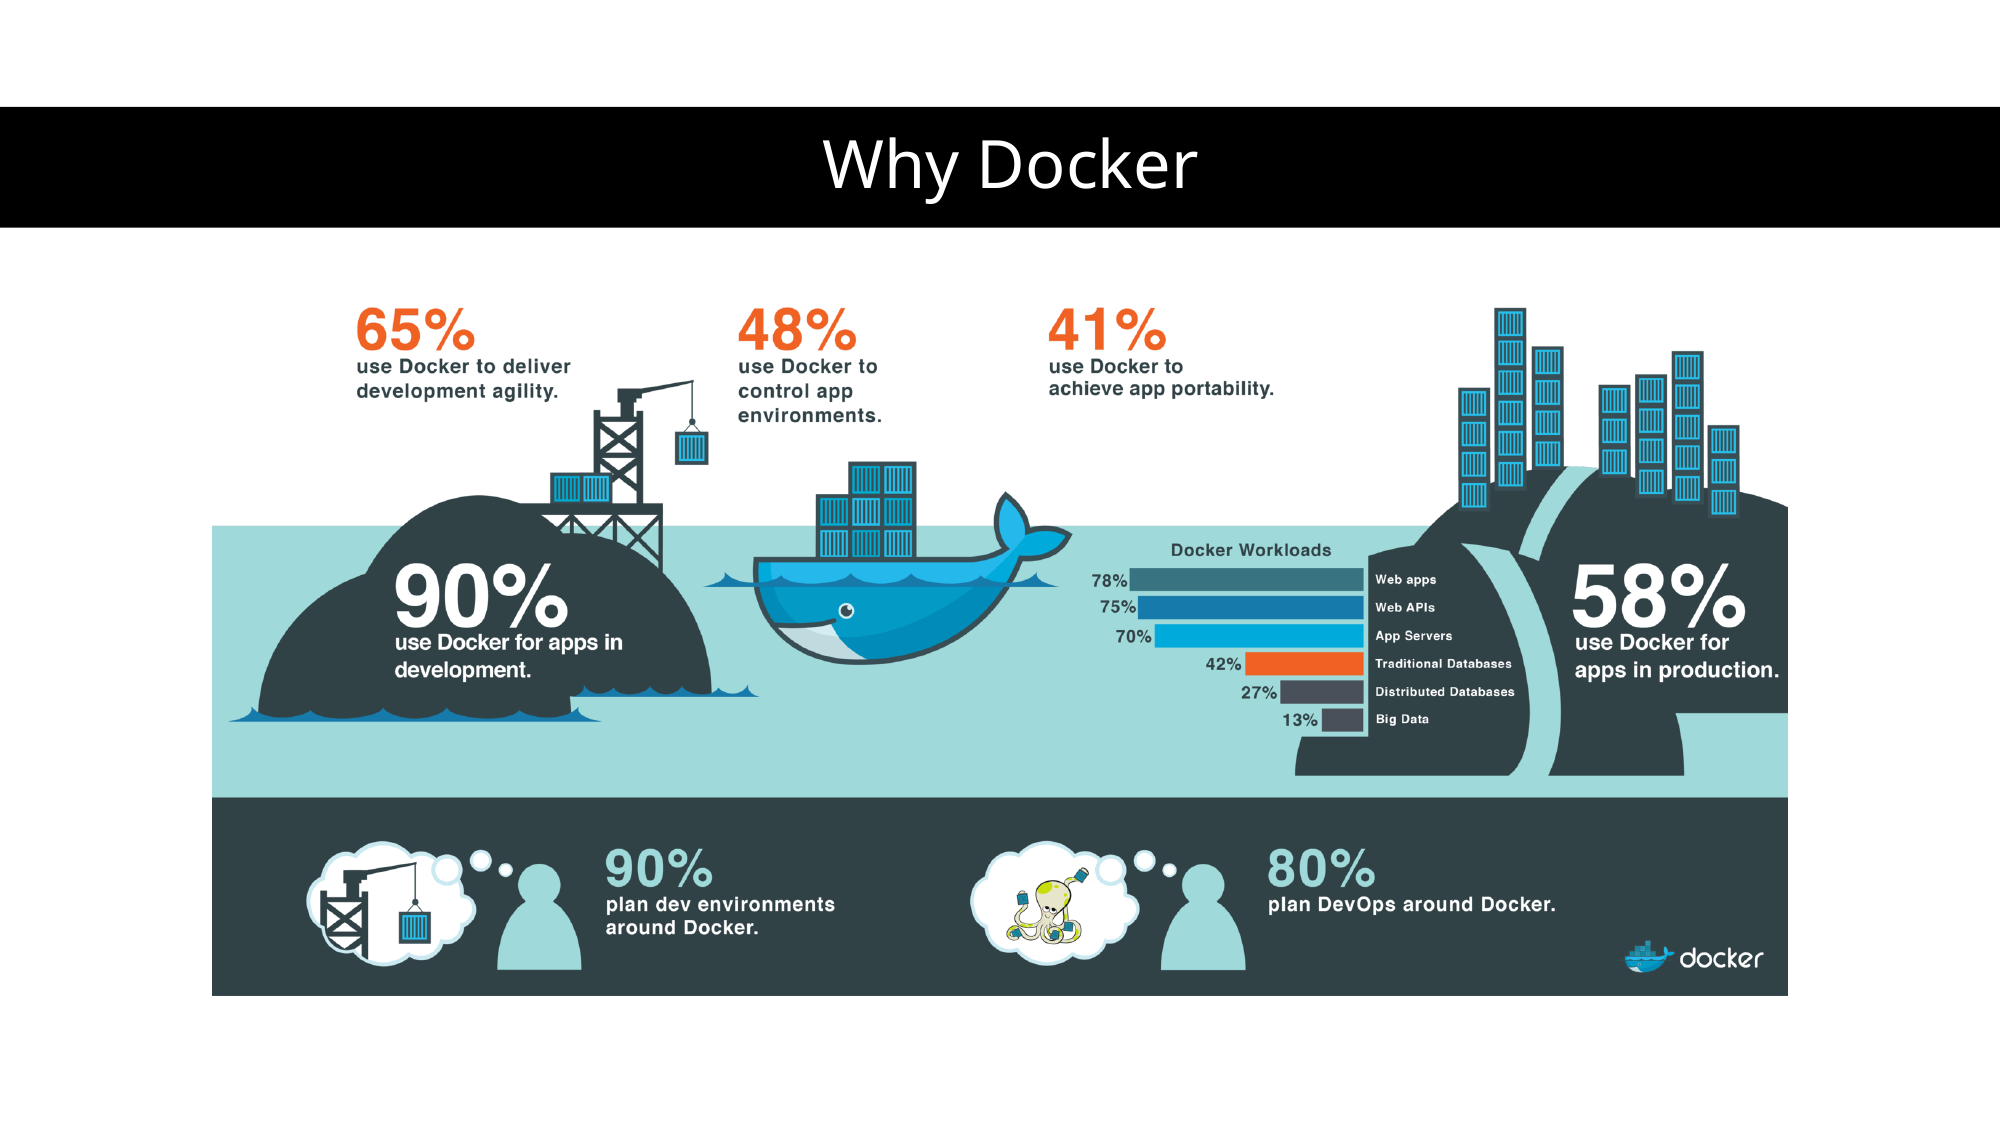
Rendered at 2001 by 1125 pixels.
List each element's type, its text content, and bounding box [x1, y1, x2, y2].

text_box [0, 106, 2000, 229]
picture [212, 274, 1788, 996]
title Why Docker [91, 105, 1931, 228]
